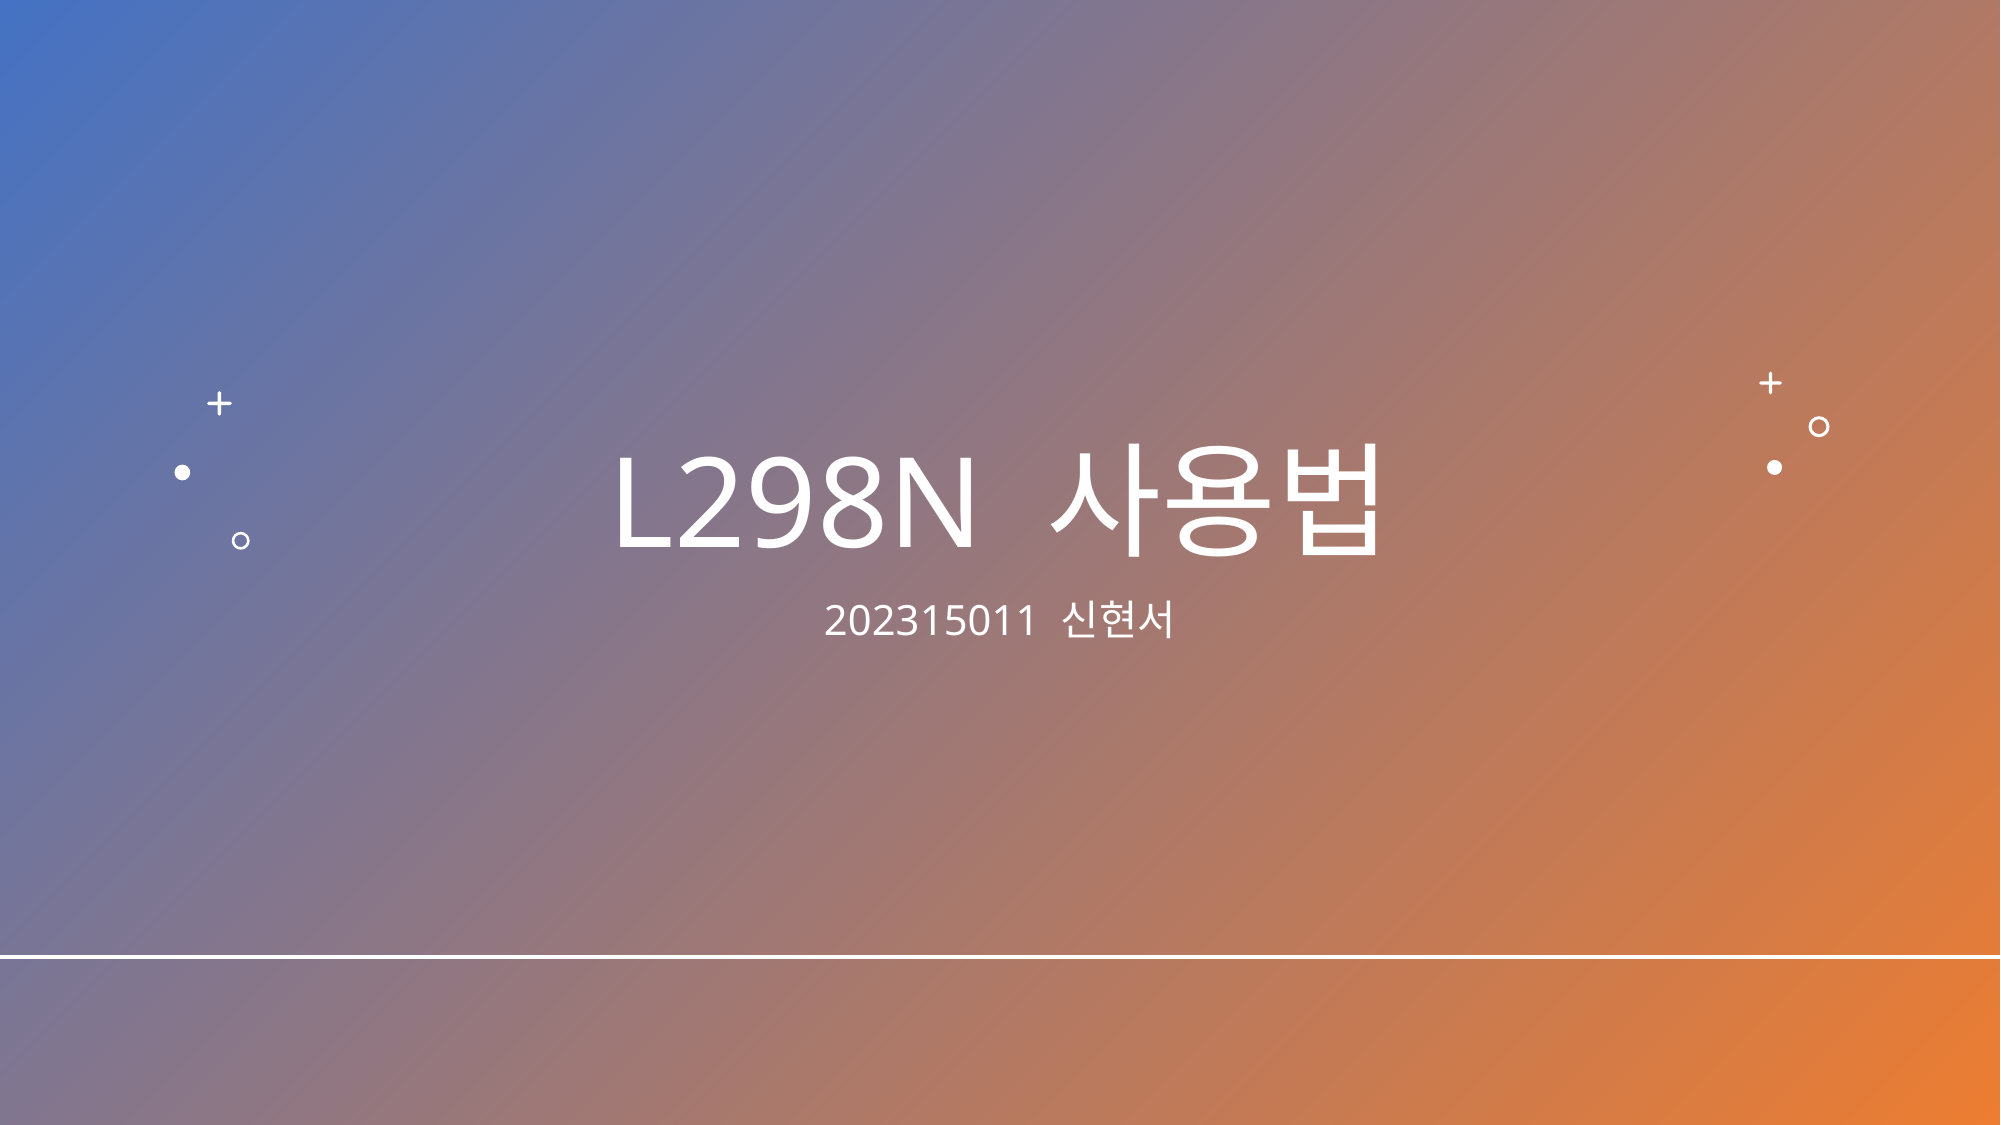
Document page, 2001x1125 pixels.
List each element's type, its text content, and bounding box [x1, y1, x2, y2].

text_box [1767, 459, 1783, 475]
text_box [174, 464, 191, 481]
text_box [0, 959, 2000, 1125]
text_box [231, 531, 250, 550]
text_box [1808, 416, 1830, 438]
text_box [1759, 371, 1782, 395]
subtitle 202315011 신현서 [249, 591, 1751, 809]
title L298N 사용법 [249, 198, 1751, 582]
text_box [206, 390, 232, 416]
text_box [0, 0, 2000, 955]
